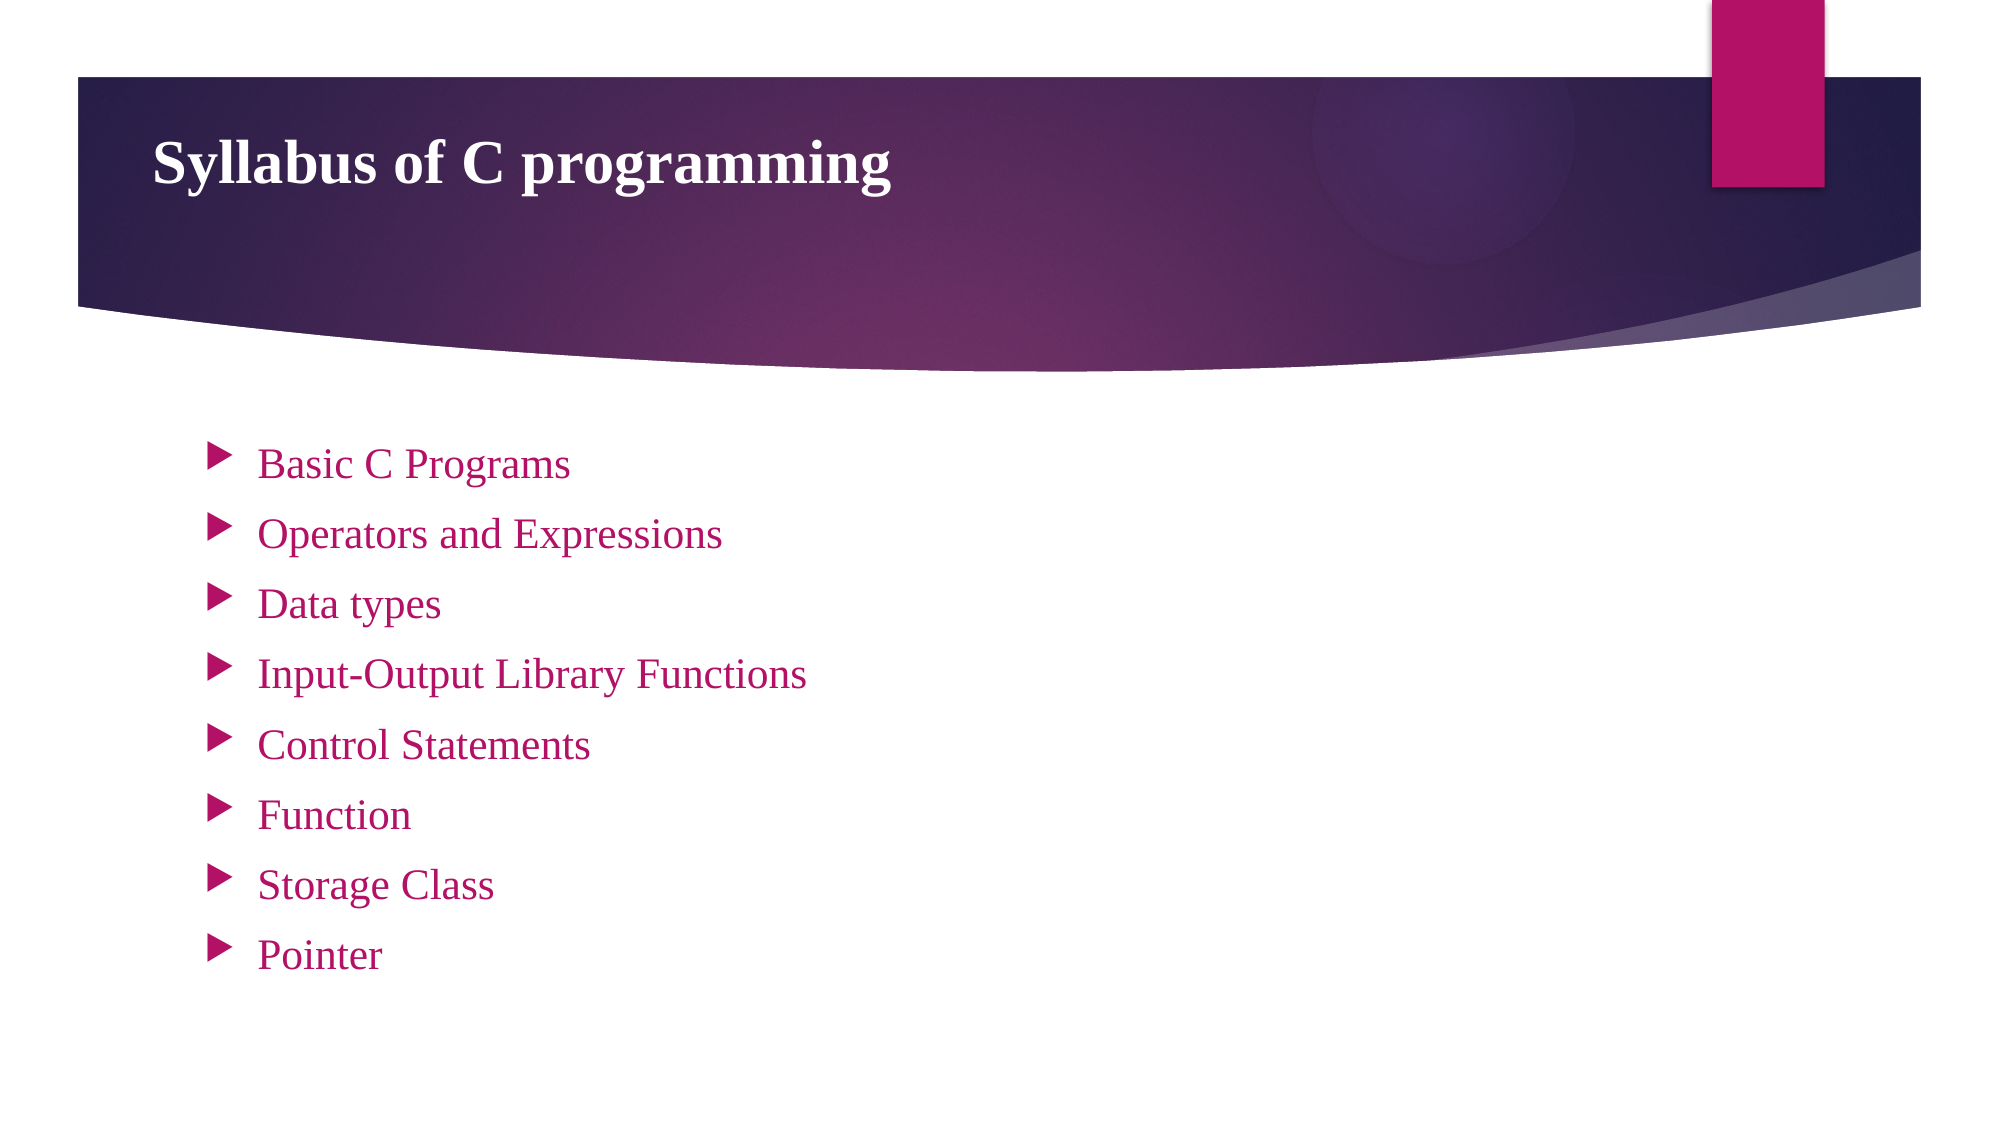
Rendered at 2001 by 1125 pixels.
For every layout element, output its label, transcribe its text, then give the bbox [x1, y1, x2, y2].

list Basic C Programs Operators and Expressions Data types Input-Output Library Functions Control Statements Function Storage Class Pointer [189, 427, 1638, 988]
title Syllabus of C programming [137, 59, 1863, 257]
